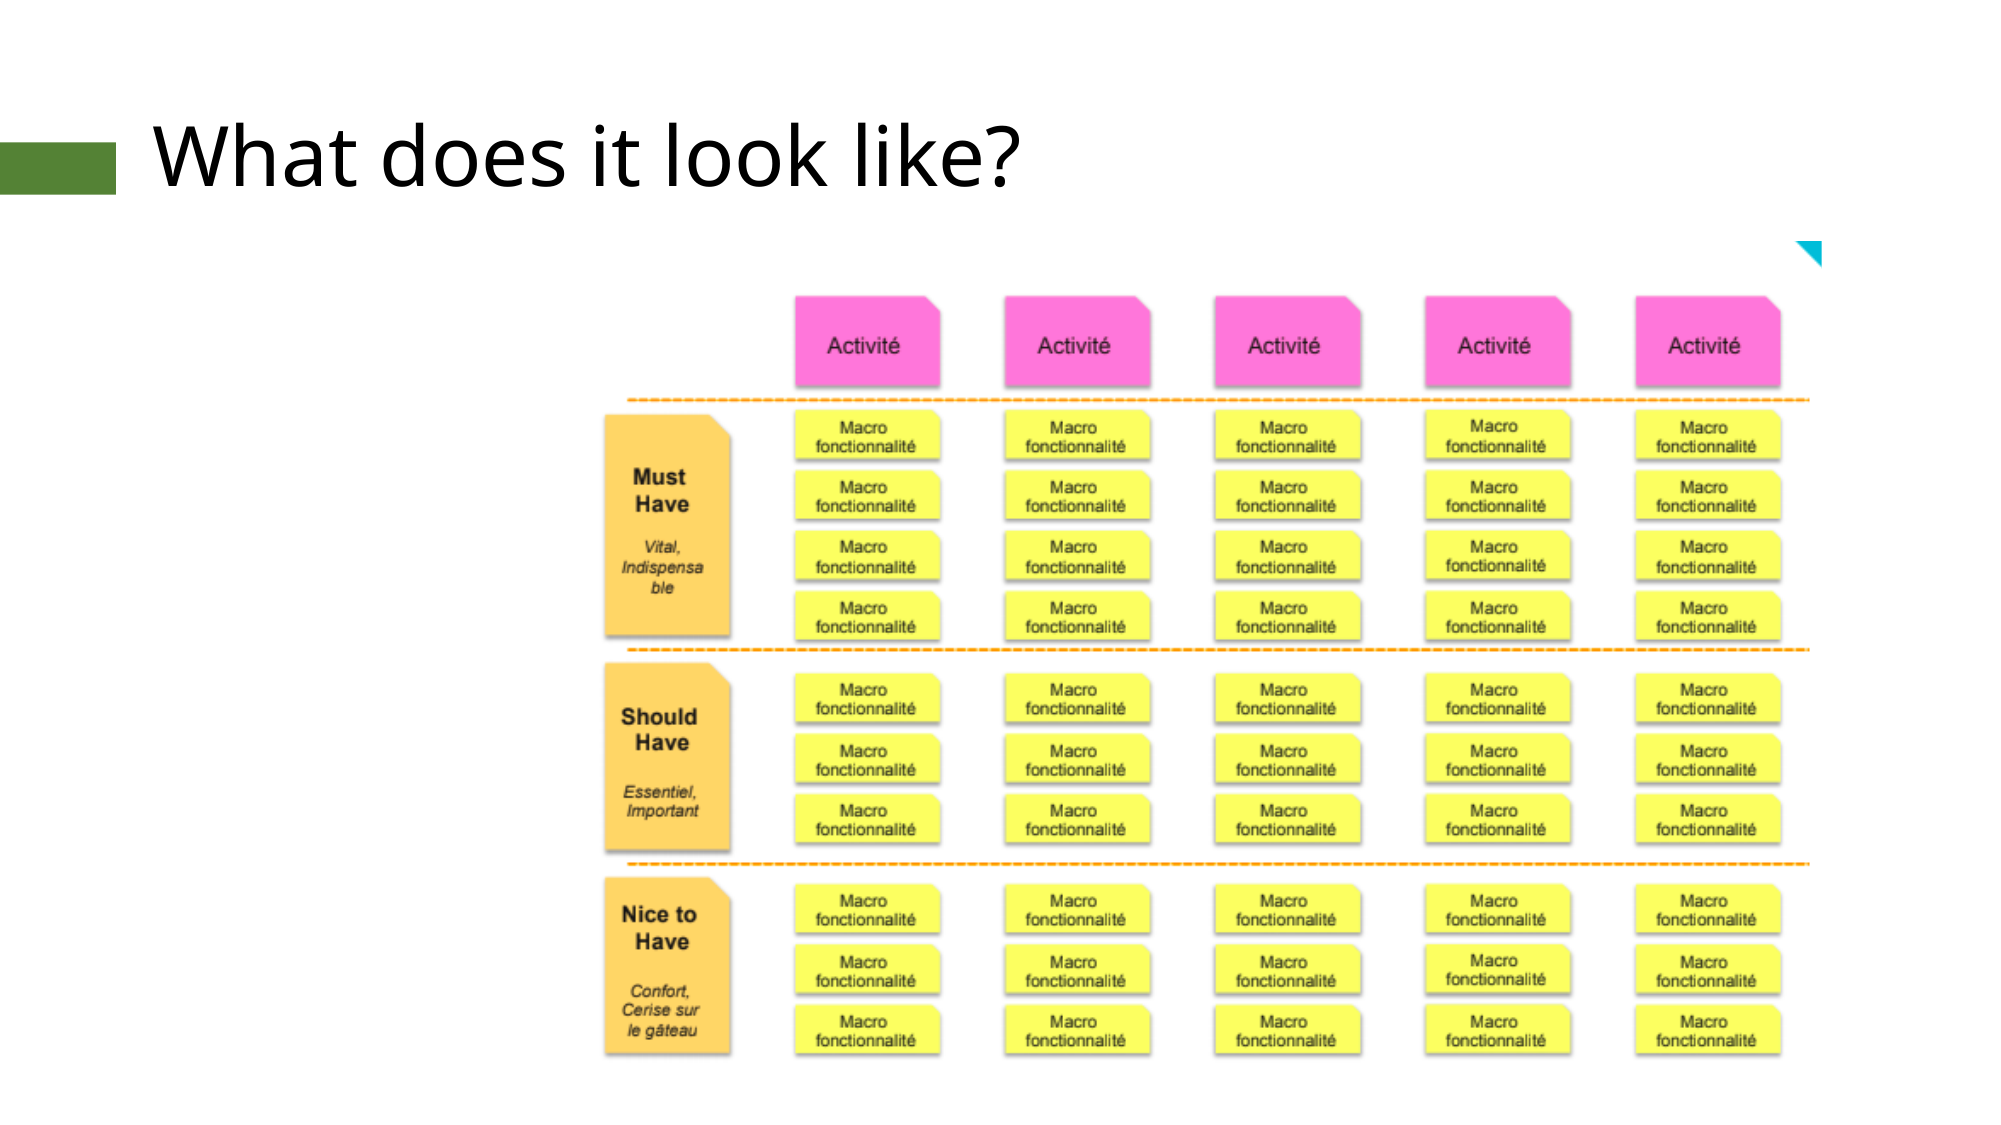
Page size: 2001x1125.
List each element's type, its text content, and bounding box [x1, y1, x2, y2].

title What does it look like? [137, 86, 1863, 304]
text_box [0, 141, 117, 196]
picture [575, 241, 1822, 1094]
